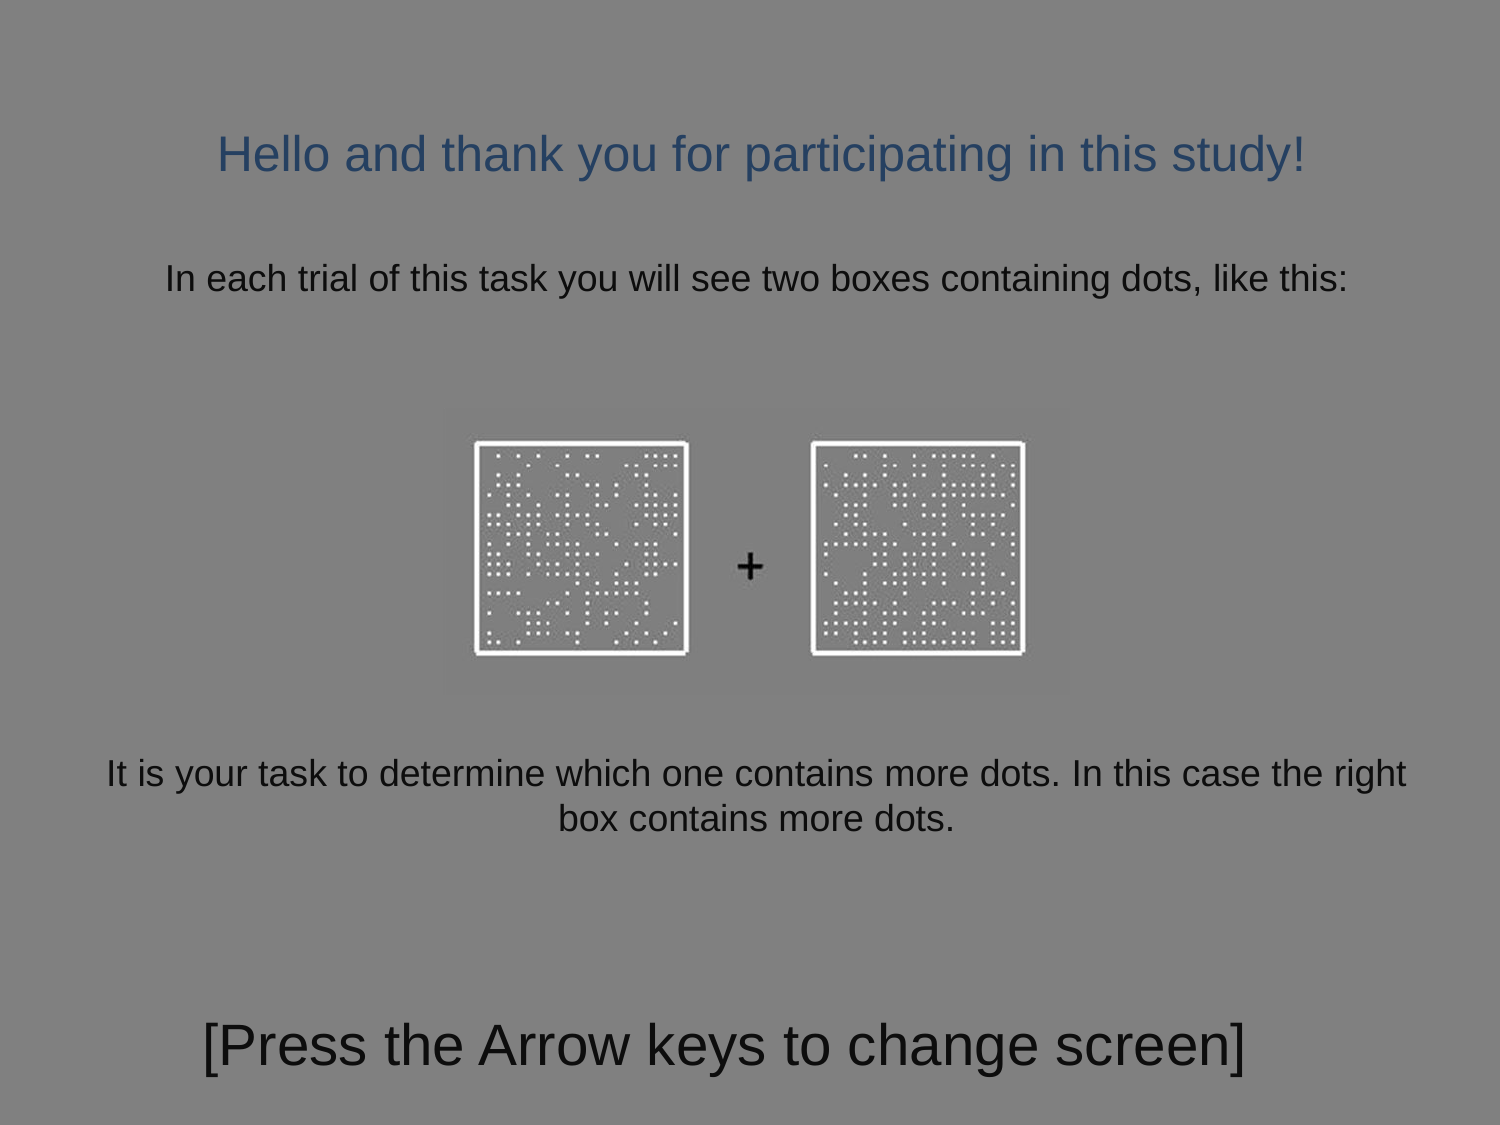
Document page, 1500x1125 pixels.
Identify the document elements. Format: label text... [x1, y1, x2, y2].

text_box In each trial of this task you will see two boxes containing dots, like this: It is your task to determine which one contains more dots. In this case the right box contains more dots. [85, 246, 1429, 891]
text_box [Press the Arrow keys to change screen] [188, 999, 1264, 1085]
picture [443, 408, 1071, 696]
title Hello and thank you for participating in this study! [123, 30, 1399, 246]
